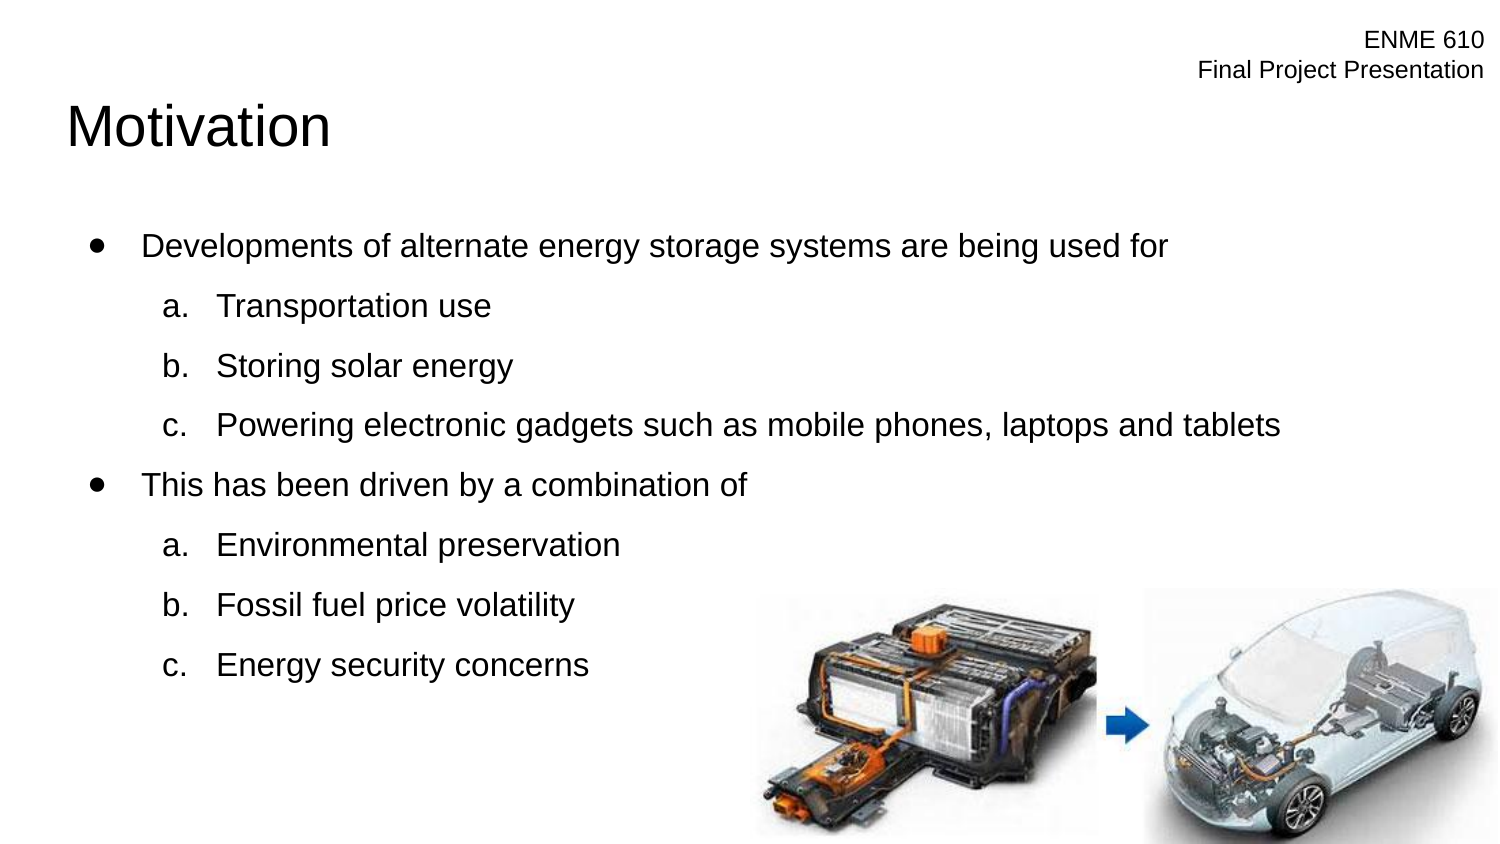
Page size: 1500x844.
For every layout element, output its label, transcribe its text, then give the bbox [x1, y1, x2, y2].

title Motivation [51, 72, 1449, 167]
picture [749, 587, 1499, 844]
list Developments of alternate energy storage systems are being used for Transportation use Storing solar energy Powering electronic gadgets such as mobile phones, laptops and tablets This has been driven by a combination of Environmental preservation Fossil fuel price volatility Energy security concerns [51, 189, 1449, 750]
